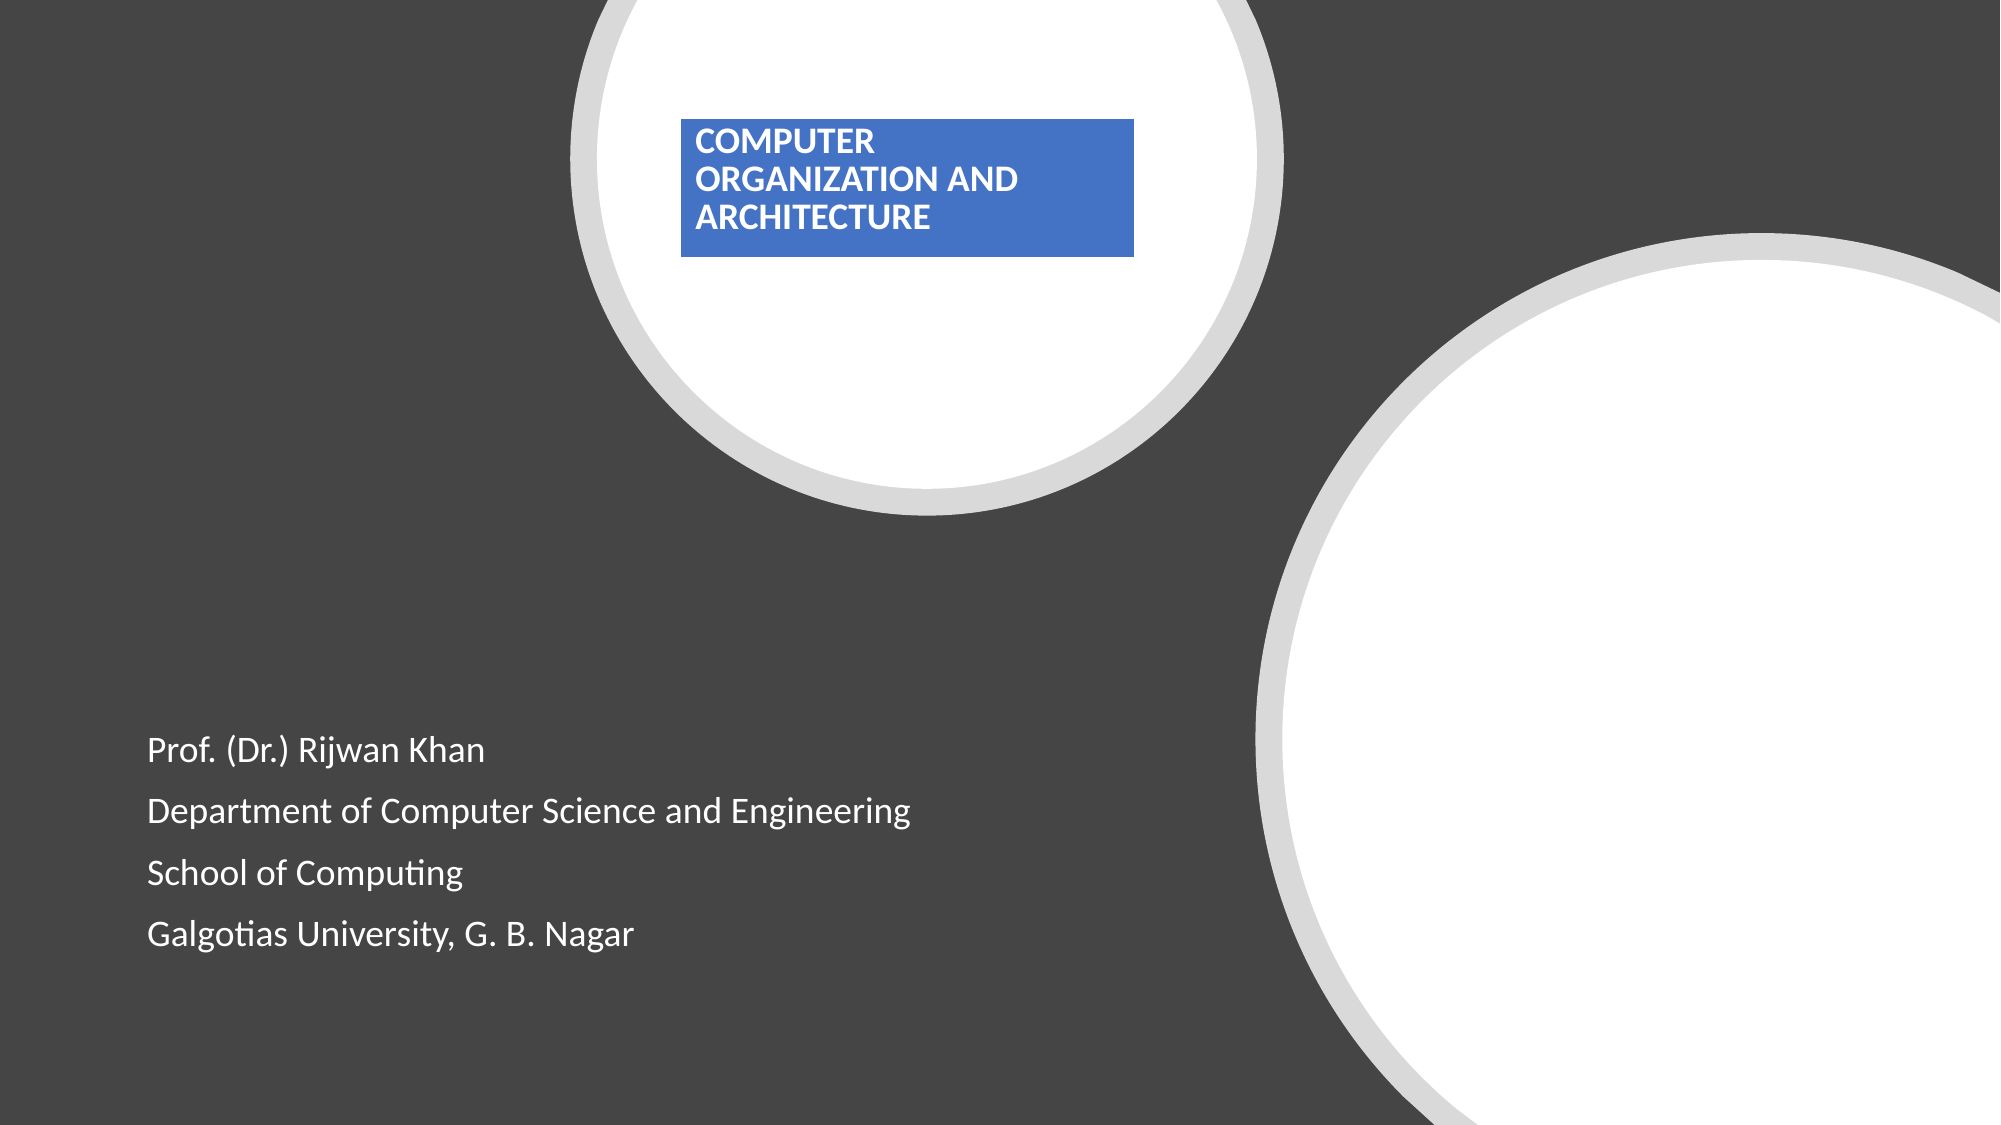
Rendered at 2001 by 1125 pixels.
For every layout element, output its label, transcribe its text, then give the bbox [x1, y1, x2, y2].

text_box [569, 0, 1285, 517]
text_box [1281, 258, 2000, 1125]
subtitle Prof. (Dr.) Rijwan Khan Department of Computer Science and Engineering School of Computing Galgotias University, G. B. Nagar [131, 539, 1106, 963]
text_box [1254, 232, 2000, 1125]
table_header COMPUTER ORGANIZATION AND ARCHITECTURE [681, 119, 1134, 257]
text_box [595, 0, 1258, 490]
